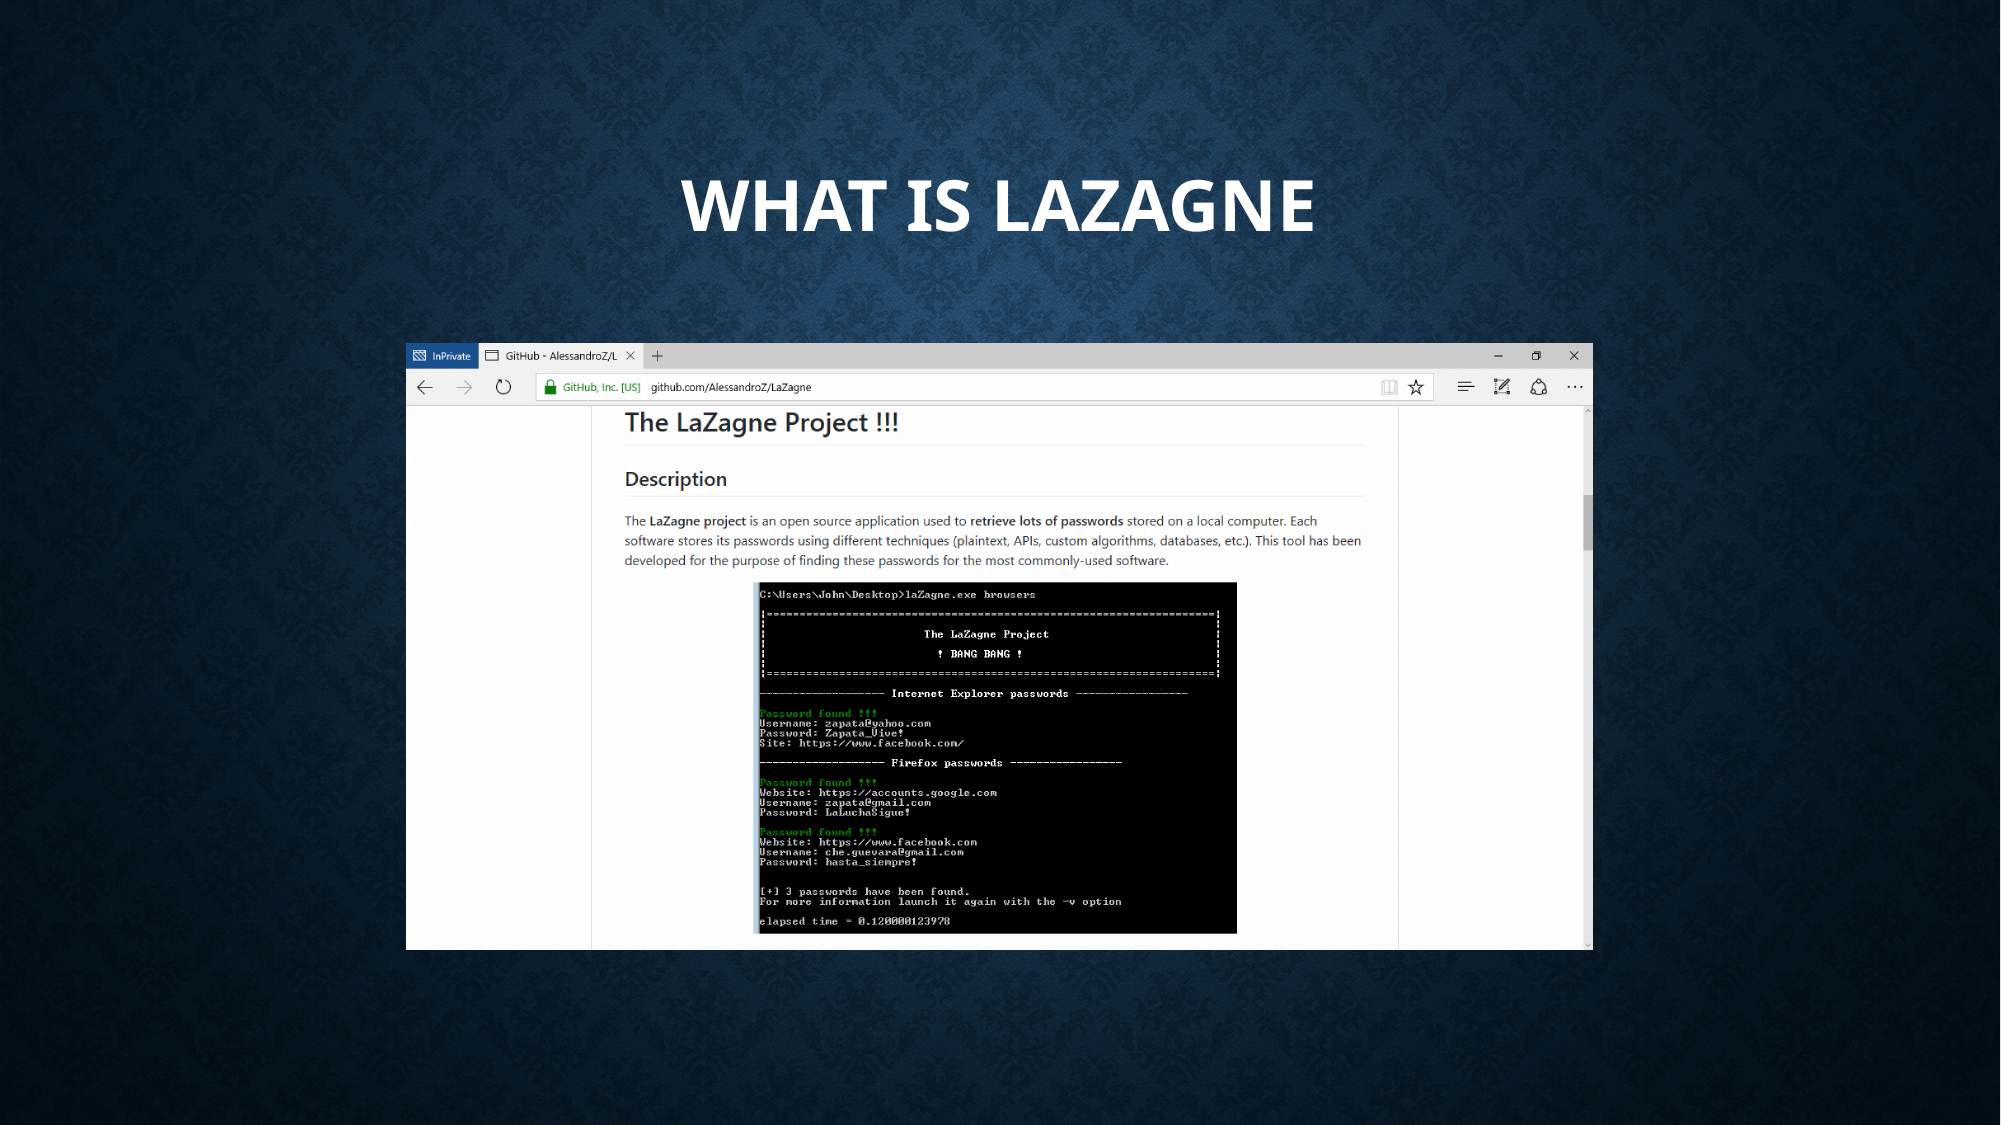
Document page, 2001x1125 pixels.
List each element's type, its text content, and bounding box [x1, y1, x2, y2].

title What is lazagne [149, 99, 1849, 318]
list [405, 343, 1593, 951]
